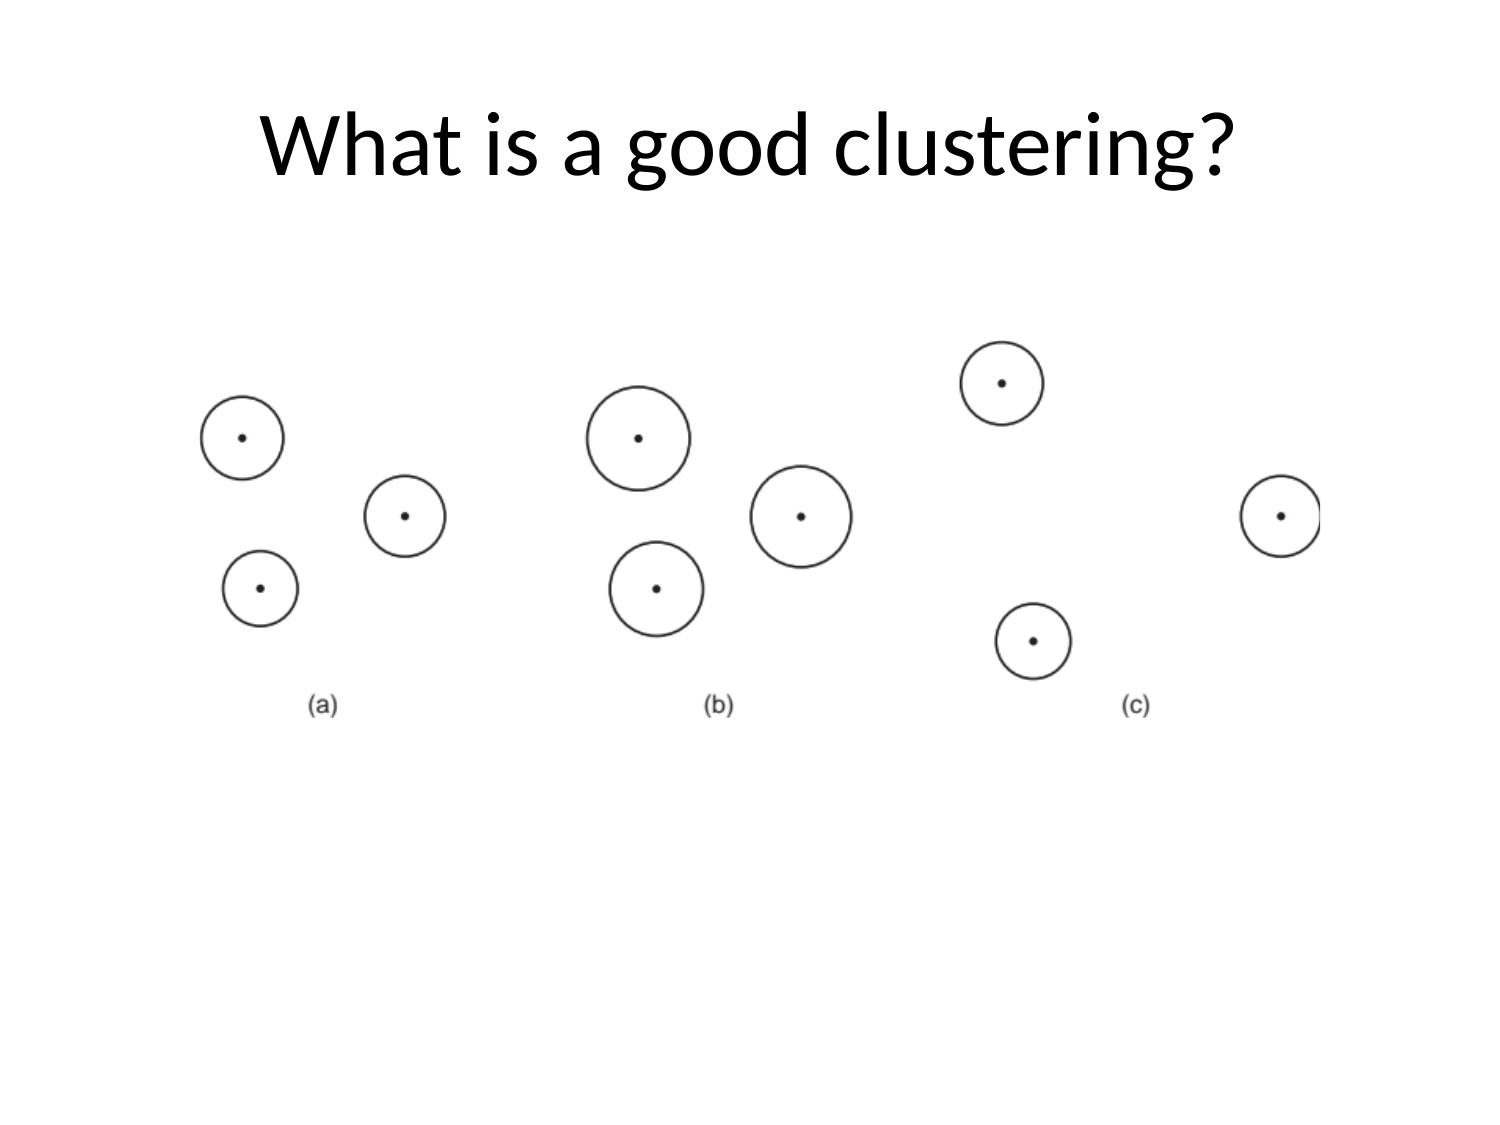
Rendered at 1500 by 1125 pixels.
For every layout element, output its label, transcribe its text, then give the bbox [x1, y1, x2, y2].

picture [199, 340, 1321, 718]
title What is a good clustering? [75, 45, 1425, 233]
